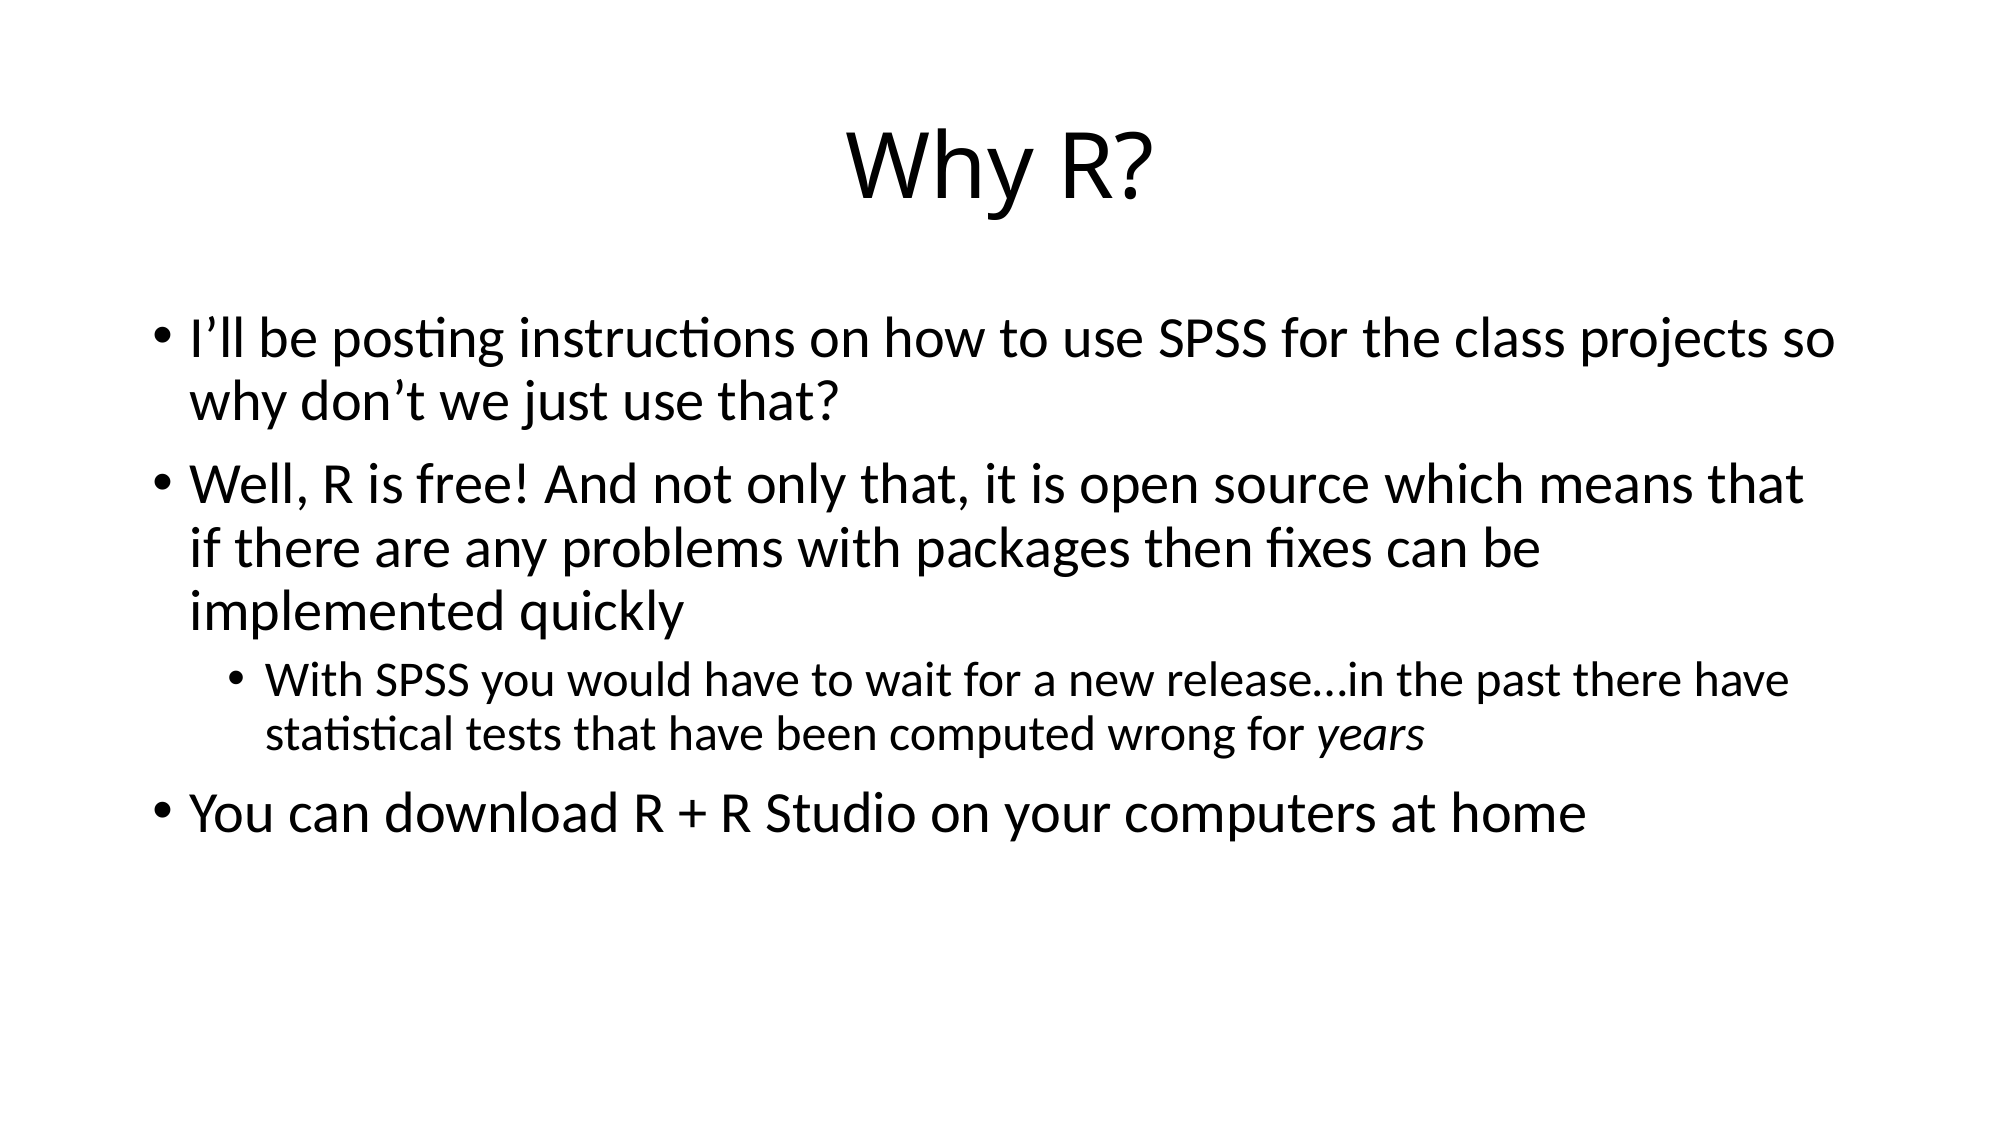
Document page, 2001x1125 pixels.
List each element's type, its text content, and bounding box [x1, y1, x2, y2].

title Why R? [137, 59, 1863, 278]
list I’ll be posting instructions on how to use SPSS for the class projects so why don’t we just use that? Well, R is free! And not only that, it is open source which means that if there are any problems with packages then fixes can be implemented quickly With SPSS you would have to wait for a new release…in the past there have statistical tests that have been computed wrong for years You can download R + R Studio on your computers at home [137, 299, 1863, 1014]
